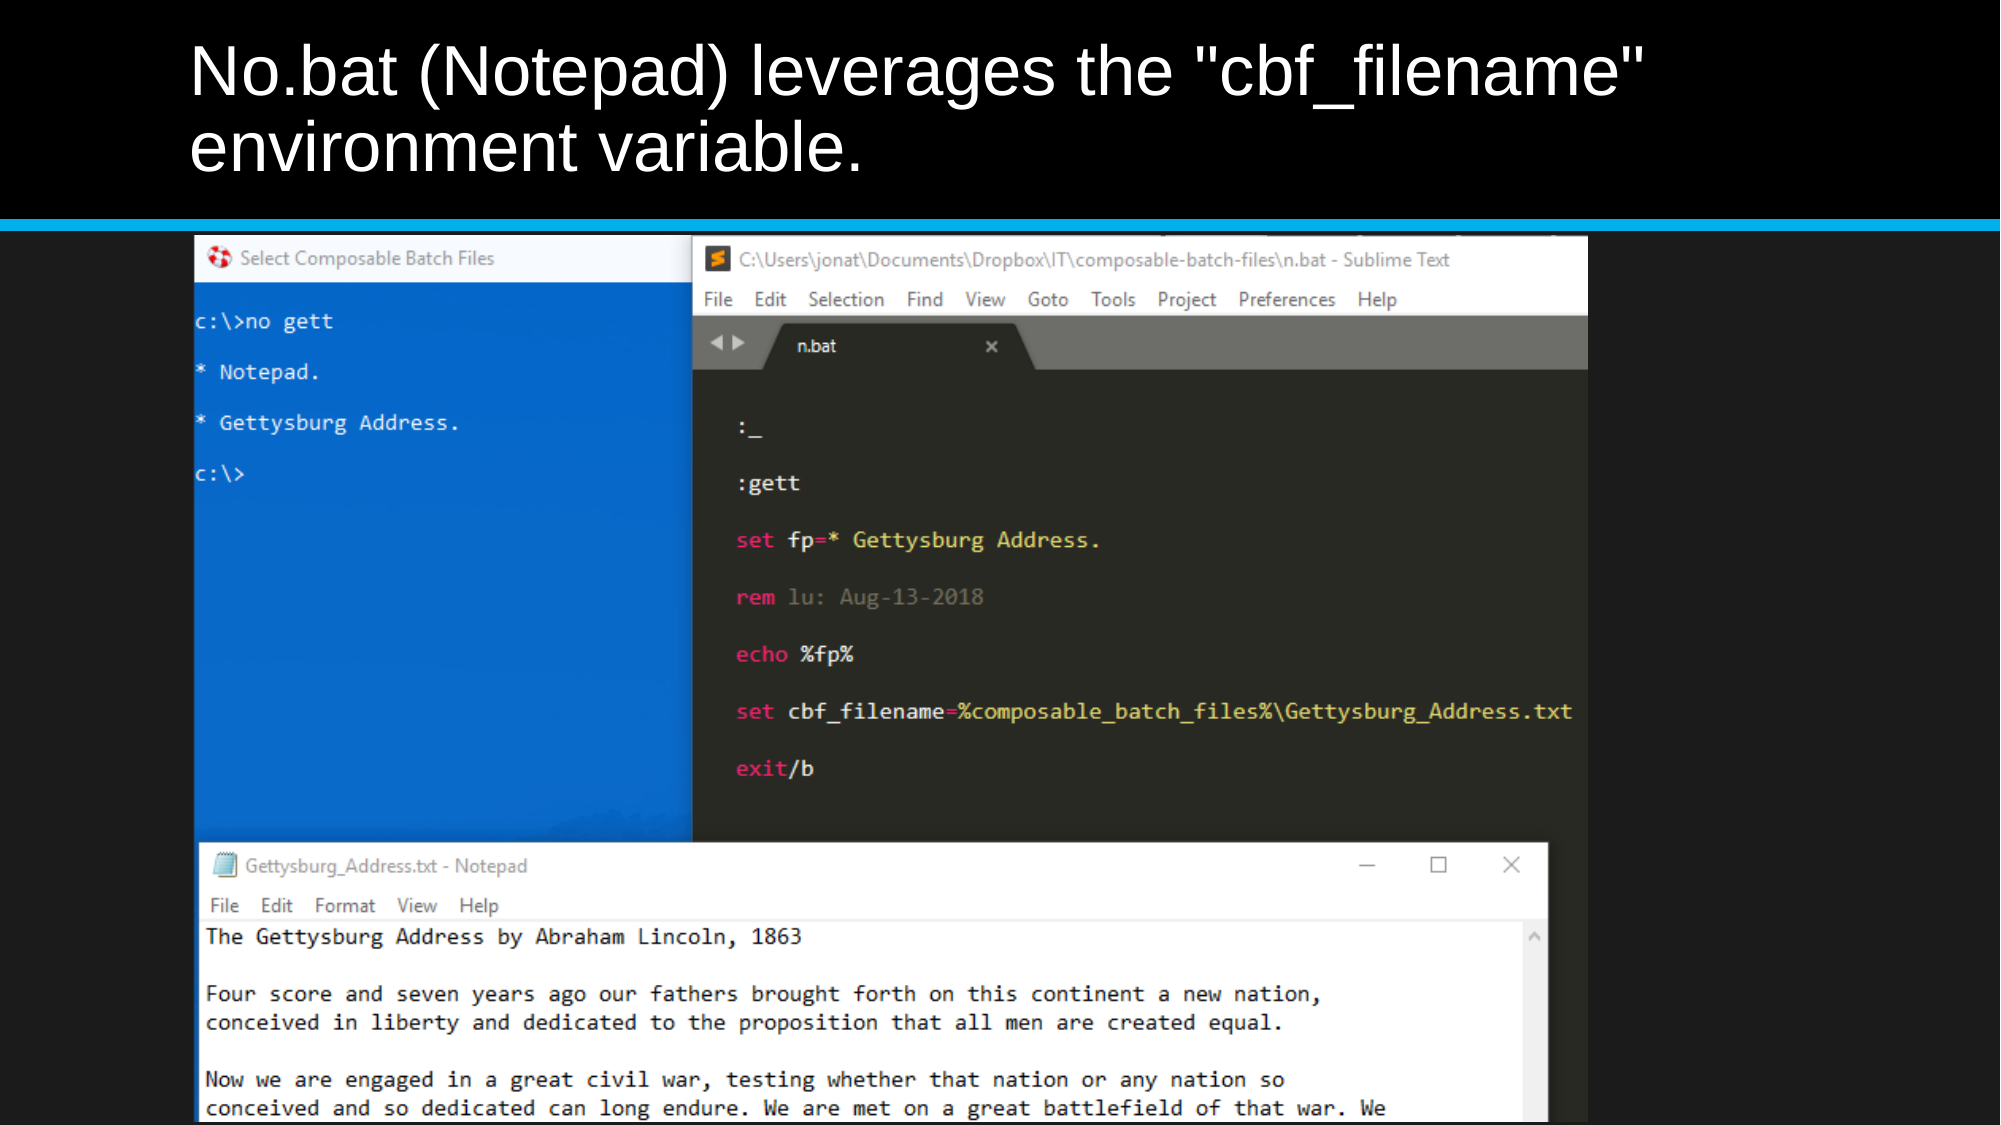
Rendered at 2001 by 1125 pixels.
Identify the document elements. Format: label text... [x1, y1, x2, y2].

title No.bat (Notepad) leverages the "cbf_filename" environment variable. [174, 20, 1825, 201]
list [193, 235, 1588, 1122]
